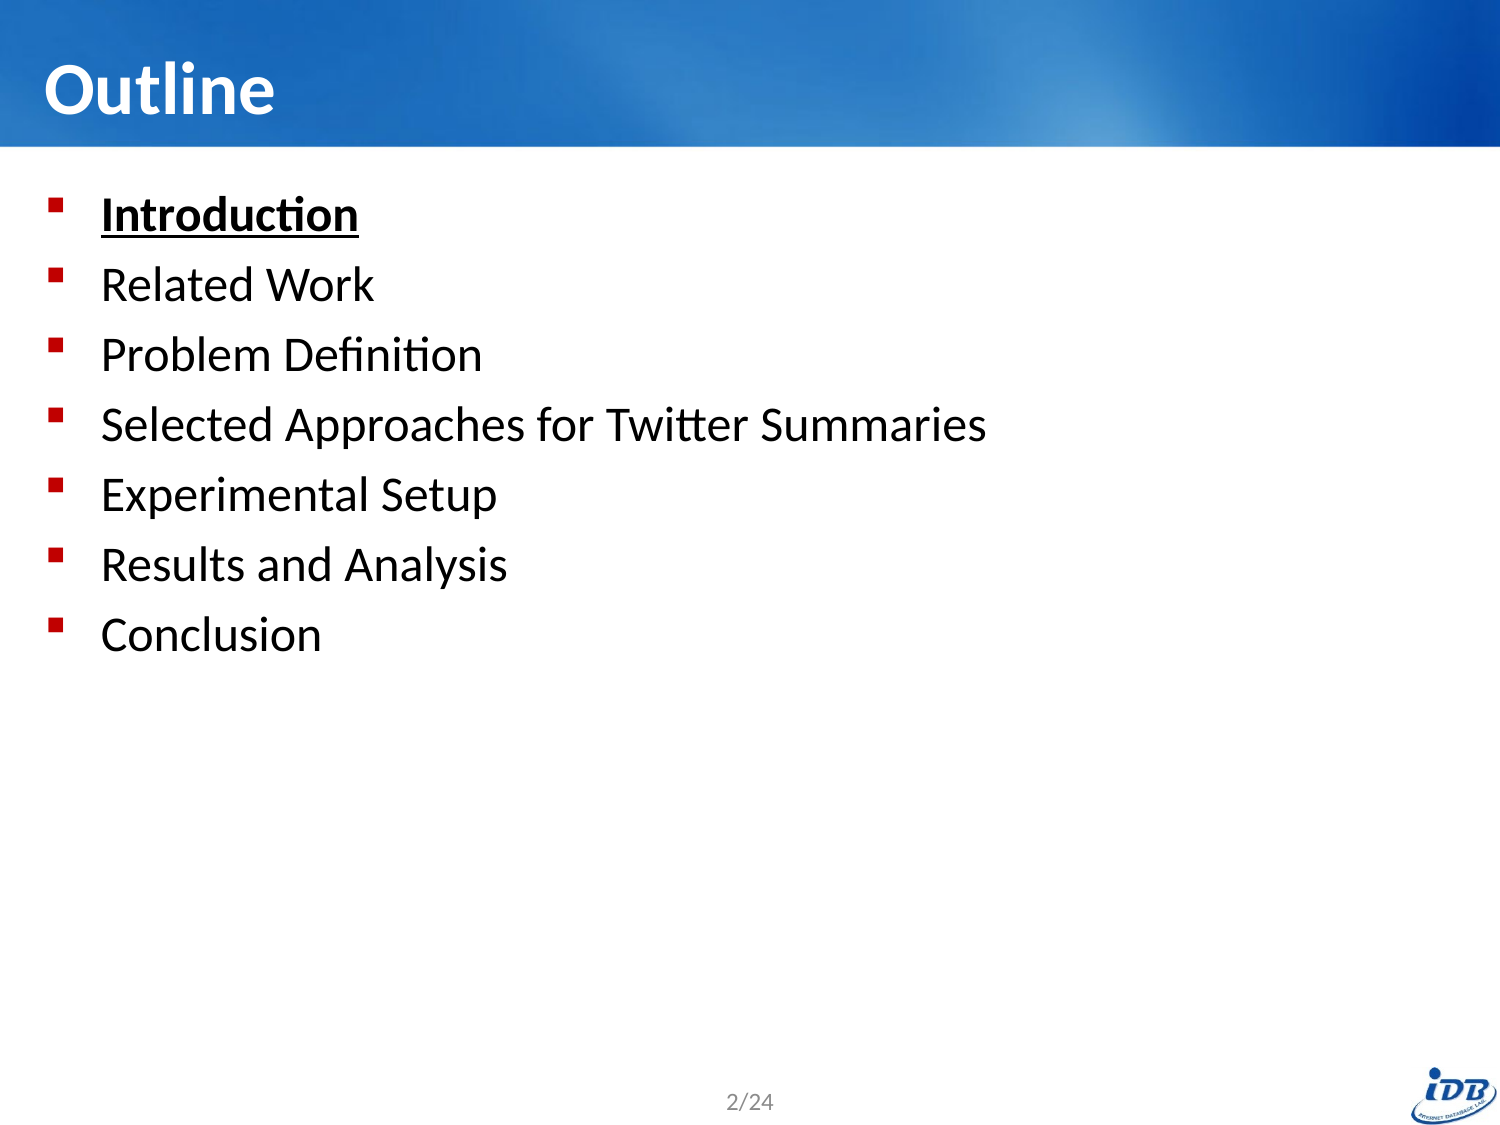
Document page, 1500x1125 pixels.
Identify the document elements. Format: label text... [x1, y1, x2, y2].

list Introduction Related Work Problem Definition Selected Approaches for Twitter Summaries Experimental Setup Results and Analysis Conclusion [29, 174, 1471, 1071]
slide_number 2/24 [684, 1082, 816, 1118]
picture [0, 0, 1500, 1125]
title Outline [29, 19, 1471, 149]
